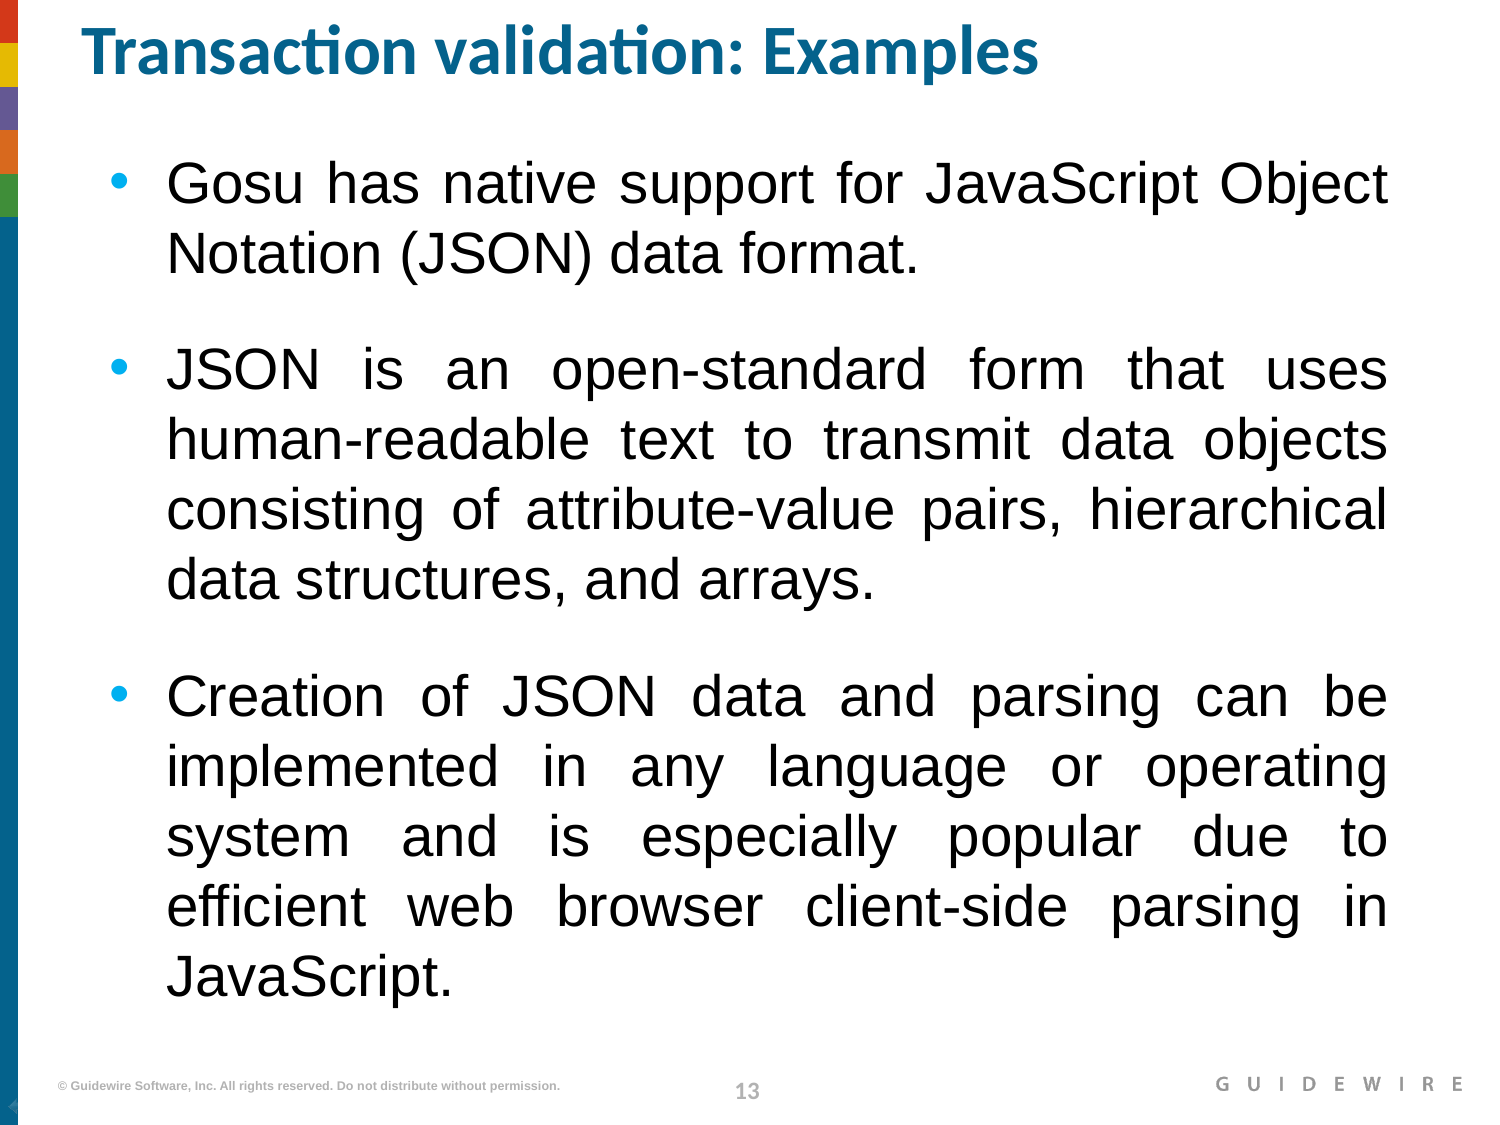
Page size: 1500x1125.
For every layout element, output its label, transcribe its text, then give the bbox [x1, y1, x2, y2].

text_box Gosu has native support for JavaScript Object Notation (JSON) data format. JSON is an open-standard form that uses human-readable text to transmit data objects consisting of attribute-value pairs, hierarchical data structures, and arrays. Creation of JSON data and parsing can be implemented in any language or operating system and is especially popular due to efficient web browser client-side parsing in JavaScript. [109, 144, 1391, 1009]
picture [0, 0, 18, 216]
picture [10, 1101, 18, 1111]
picture [1215, 1073, 1480, 1096]
title Transaction validation: Examples [81, 19, 1446, 142]
